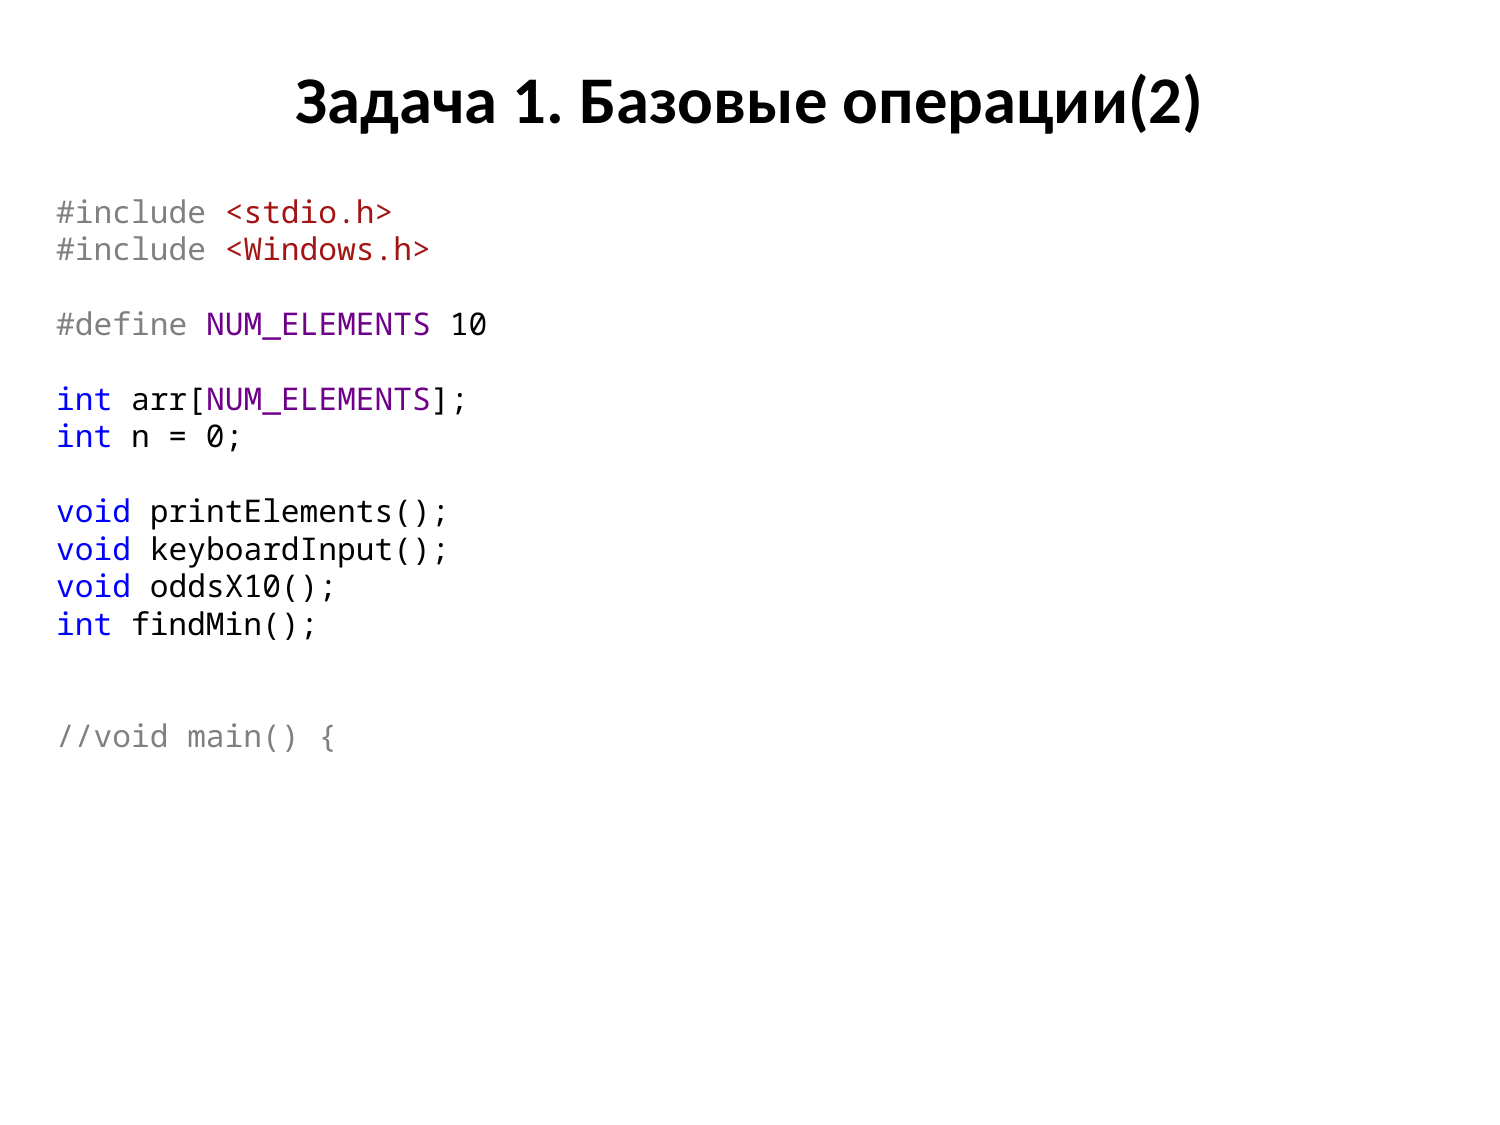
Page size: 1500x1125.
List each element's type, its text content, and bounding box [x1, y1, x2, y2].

title Задача 1. Базовые операции(2) [75, 45, 1425, 149]
text_box #include <stdio.h> #include <Windows.h> #define NUM_ELEMENTS 10 int arr[NUM_ELEMENTS]; int n = 0; void printElements(); void keyboardInput(); void oddsX10(); int findMin(); //void main() { [41, 184, 1324, 761]
